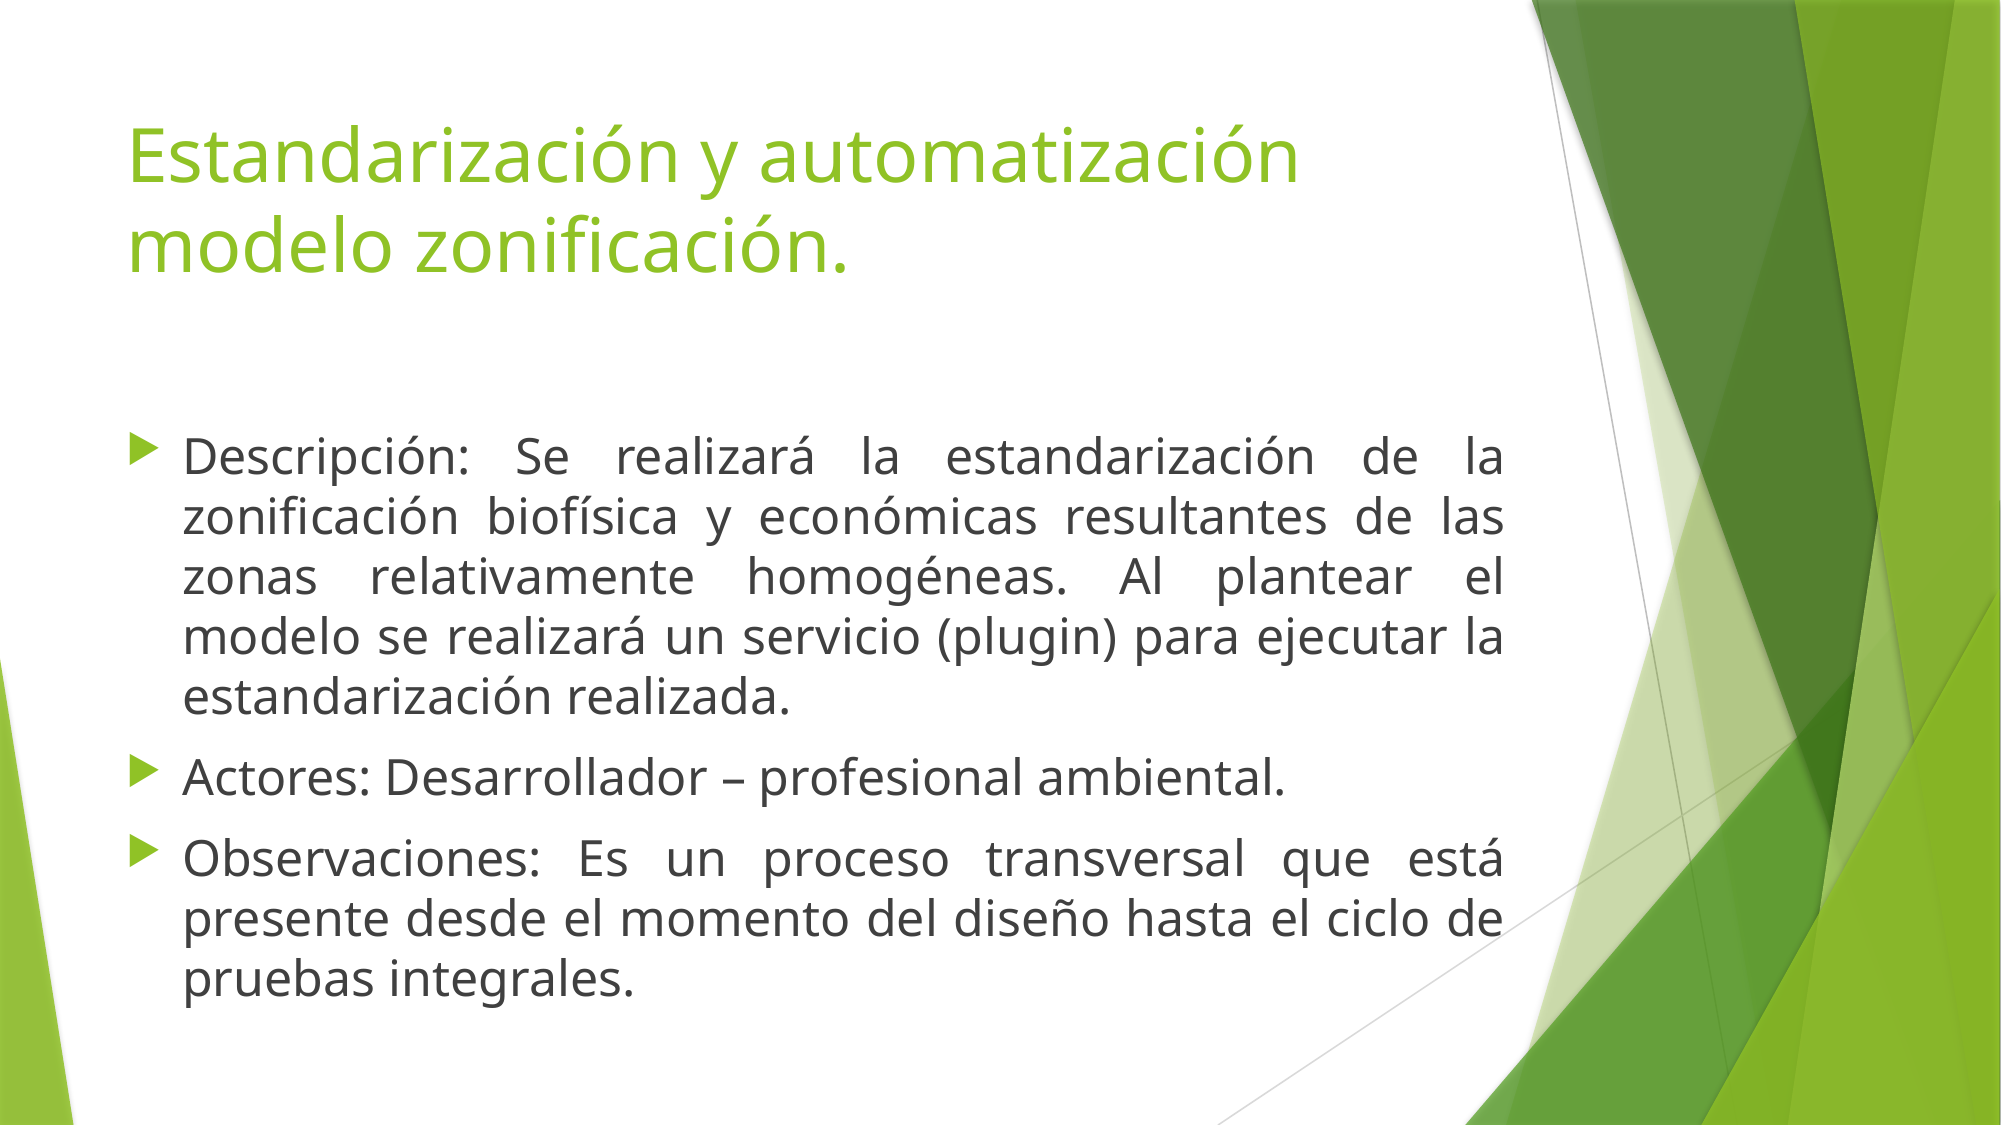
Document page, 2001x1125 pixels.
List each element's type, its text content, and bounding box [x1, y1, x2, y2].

title Estandarización y automatización modelo zonificación. [111, 99, 1522, 317]
list Descripción: Se realizará la estandarización de la zonificación biofísica y económicas resultantes de las zonas relativamente homogéneas. Al plantear el modelo se realizará un servicio (plugin) para ejecutar la estandarización realizada. Actores: Desarrollador – profesional ambiental. Observaciones: Es un proceso transversal que está presente desde el momento del diseño hasta el ciclo de pruebas integrales. [111, 416, 1522, 1054]
